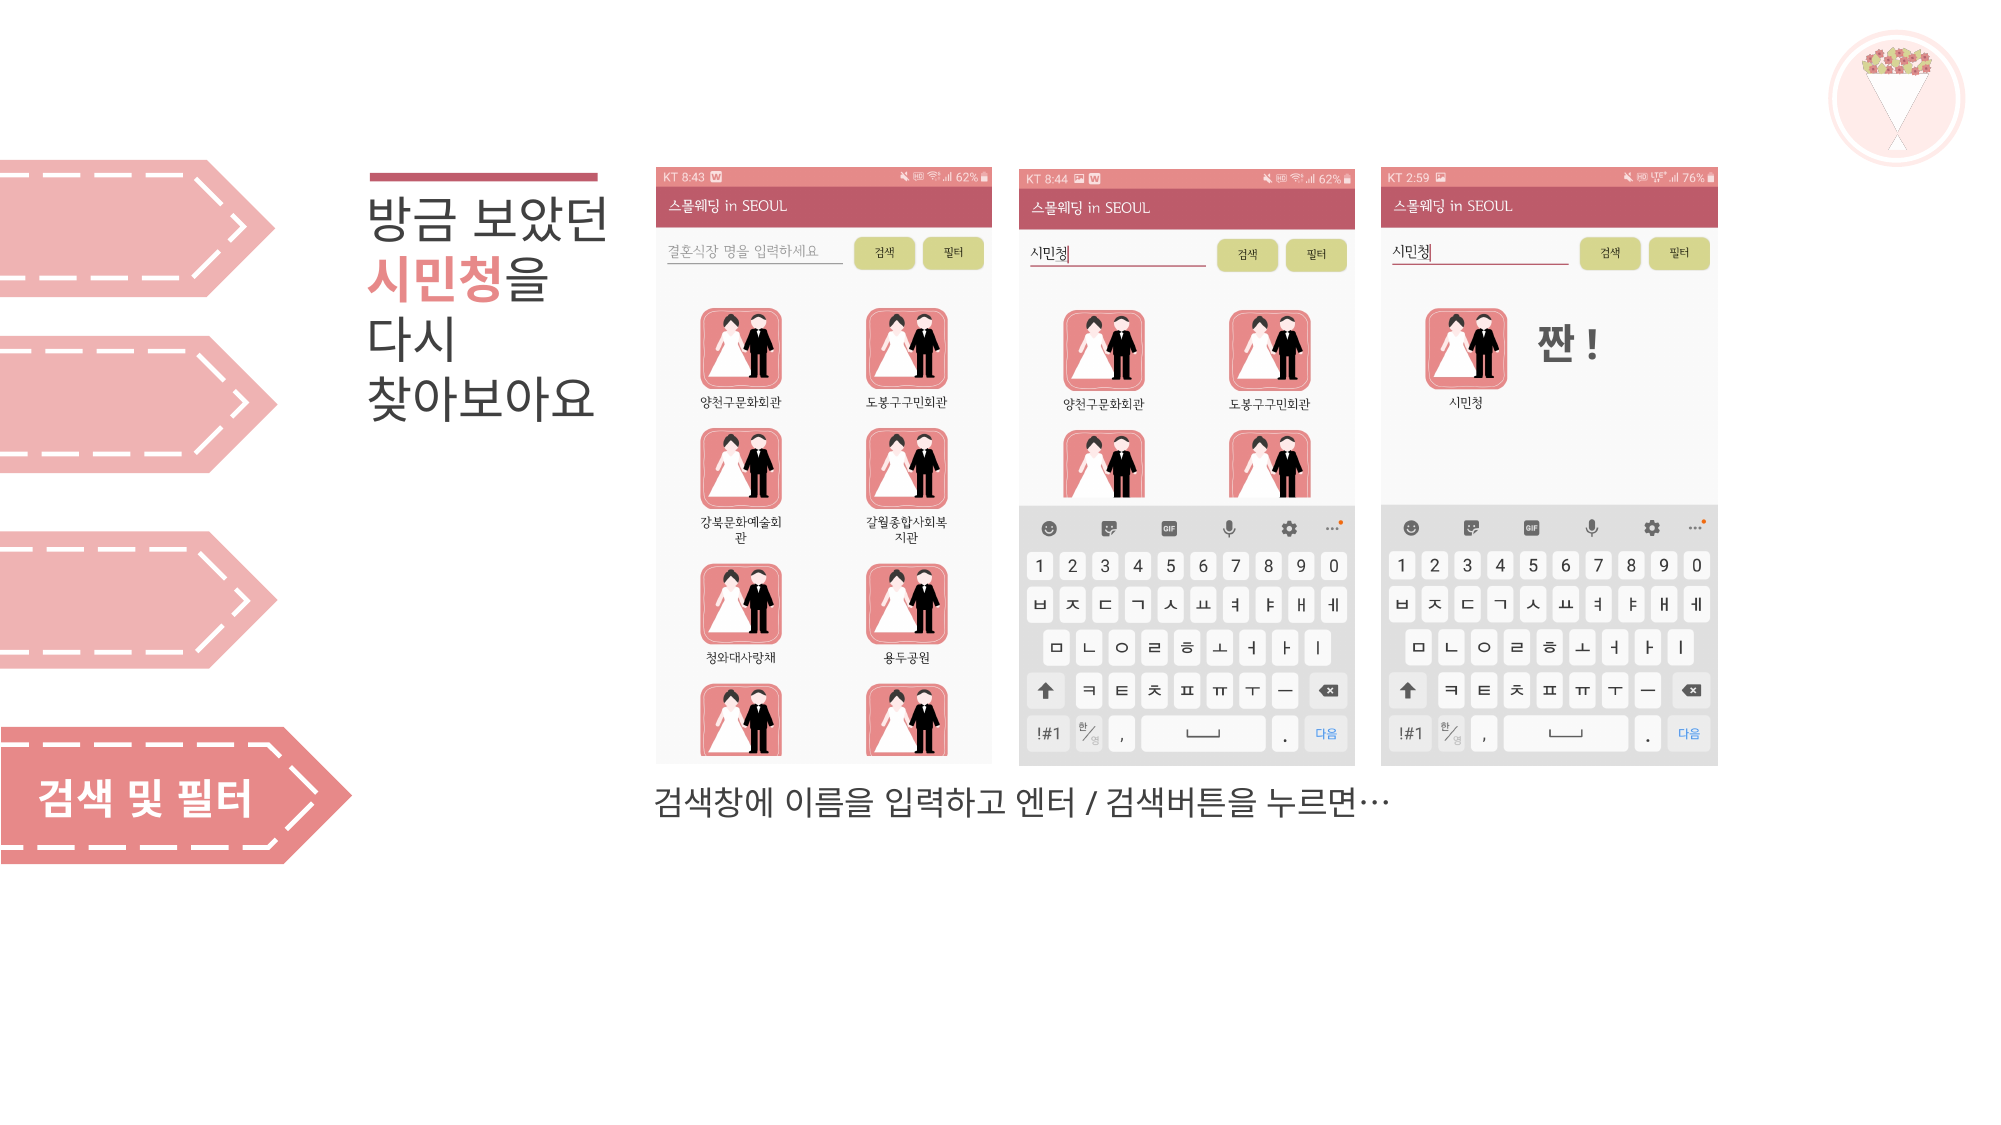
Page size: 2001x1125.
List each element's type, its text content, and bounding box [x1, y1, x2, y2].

text_box [0, 530, 280, 670]
picture [656, 167, 992, 764]
text_box [369, 172, 599, 182]
text_box [0, 174, 246, 280]
text_box 방금 보았던 시민청을 다시 찾아보아요 [352, 181, 656, 437]
text_box [0, 158, 277, 299]
picture [1381, 167, 1718, 766]
picture [1019, 169, 1355, 766]
text_box [0, 334, 280, 475]
text_box [0, 743, 322, 849]
text_box 검색 및 필터 [23, 765, 276, 830]
text_box [0, 548, 249, 654]
text_box [0, 725, 354, 866]
text_box [0, 350, 248, 456]
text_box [1828, 29, 1966, 167]
text_box 검색창에 이름을 입력하고 엔터/검색버튼을 누르면… [638, 775, 1467, 830]
